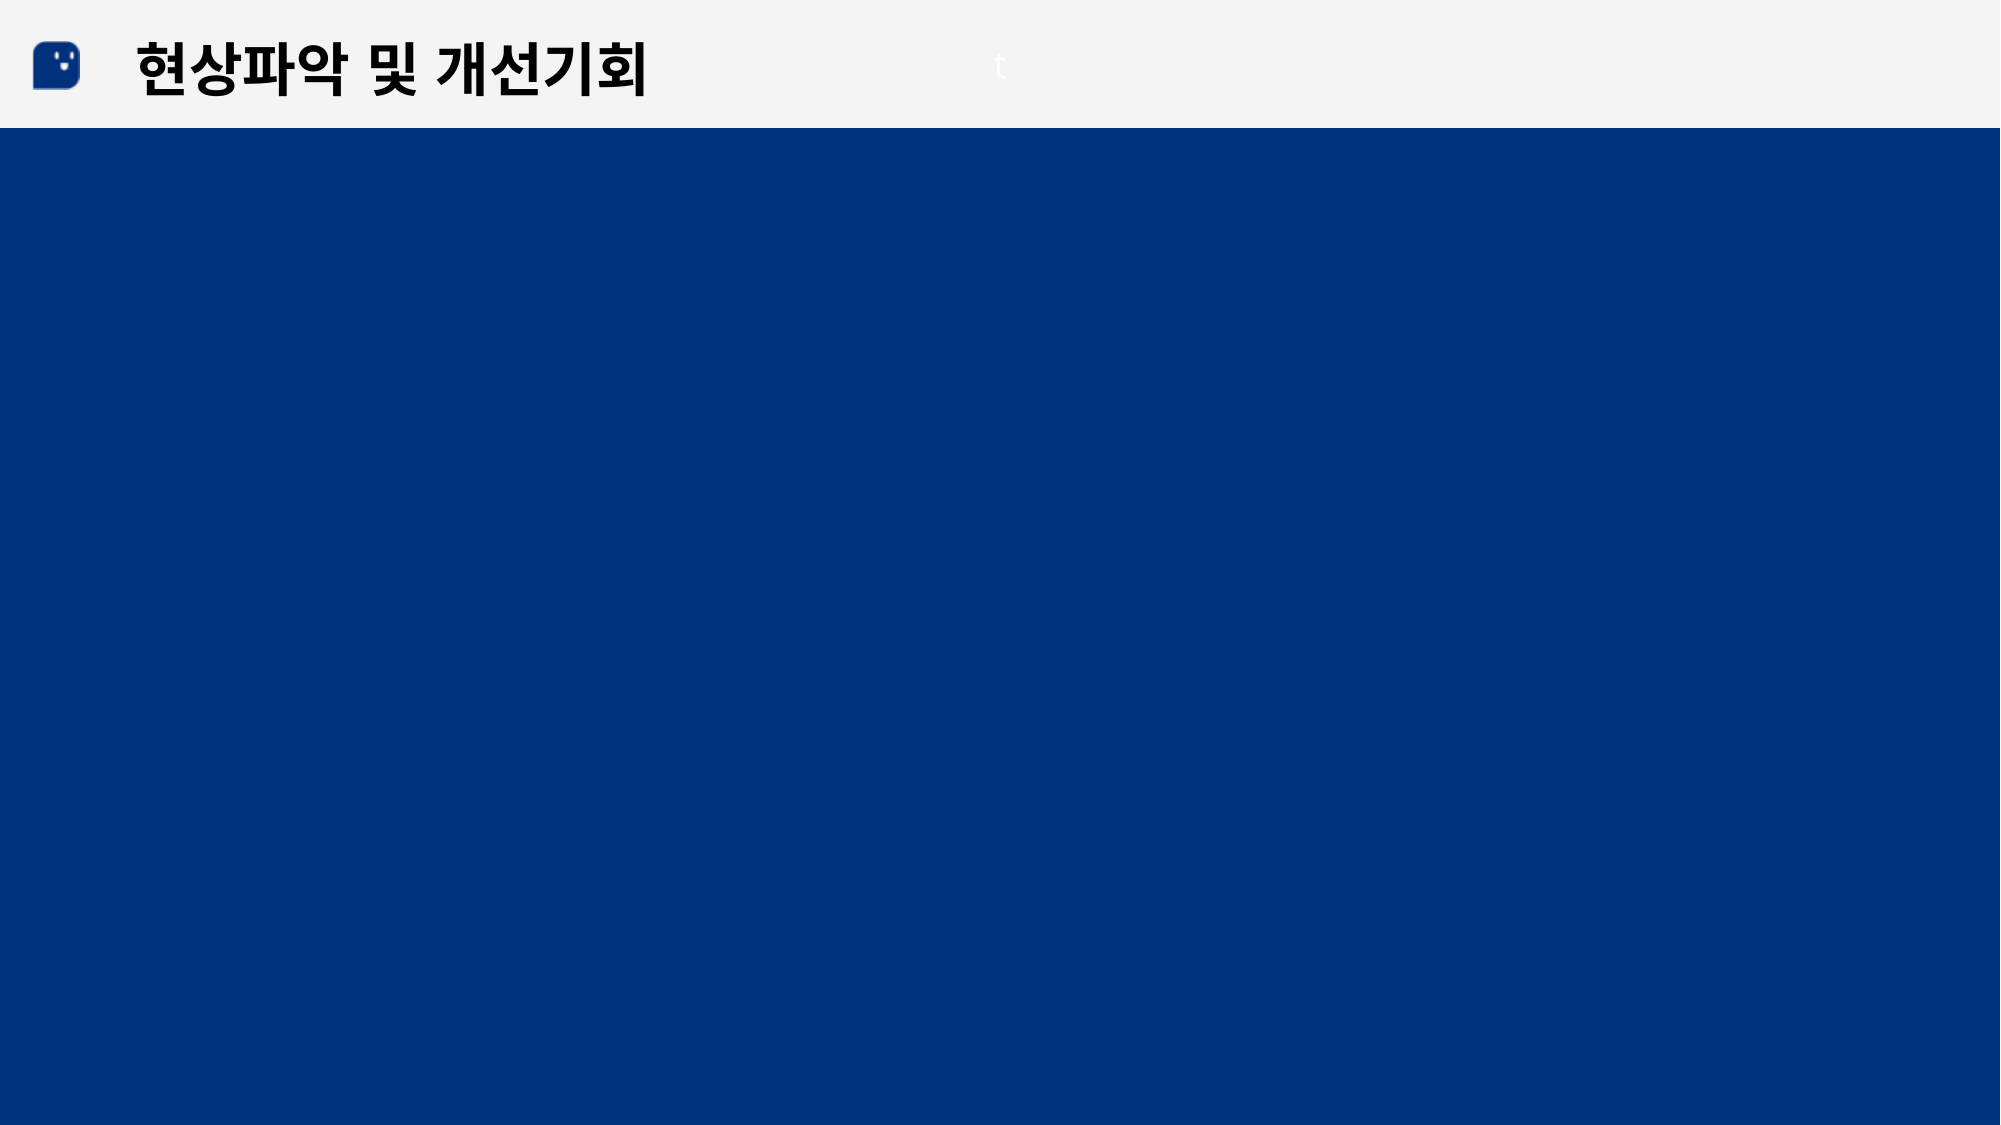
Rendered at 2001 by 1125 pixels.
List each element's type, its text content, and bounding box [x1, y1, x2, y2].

text_box 현상파악 및 개선기회 [121, 25, 665, 111]
picture [32, 41, 80, 90]
